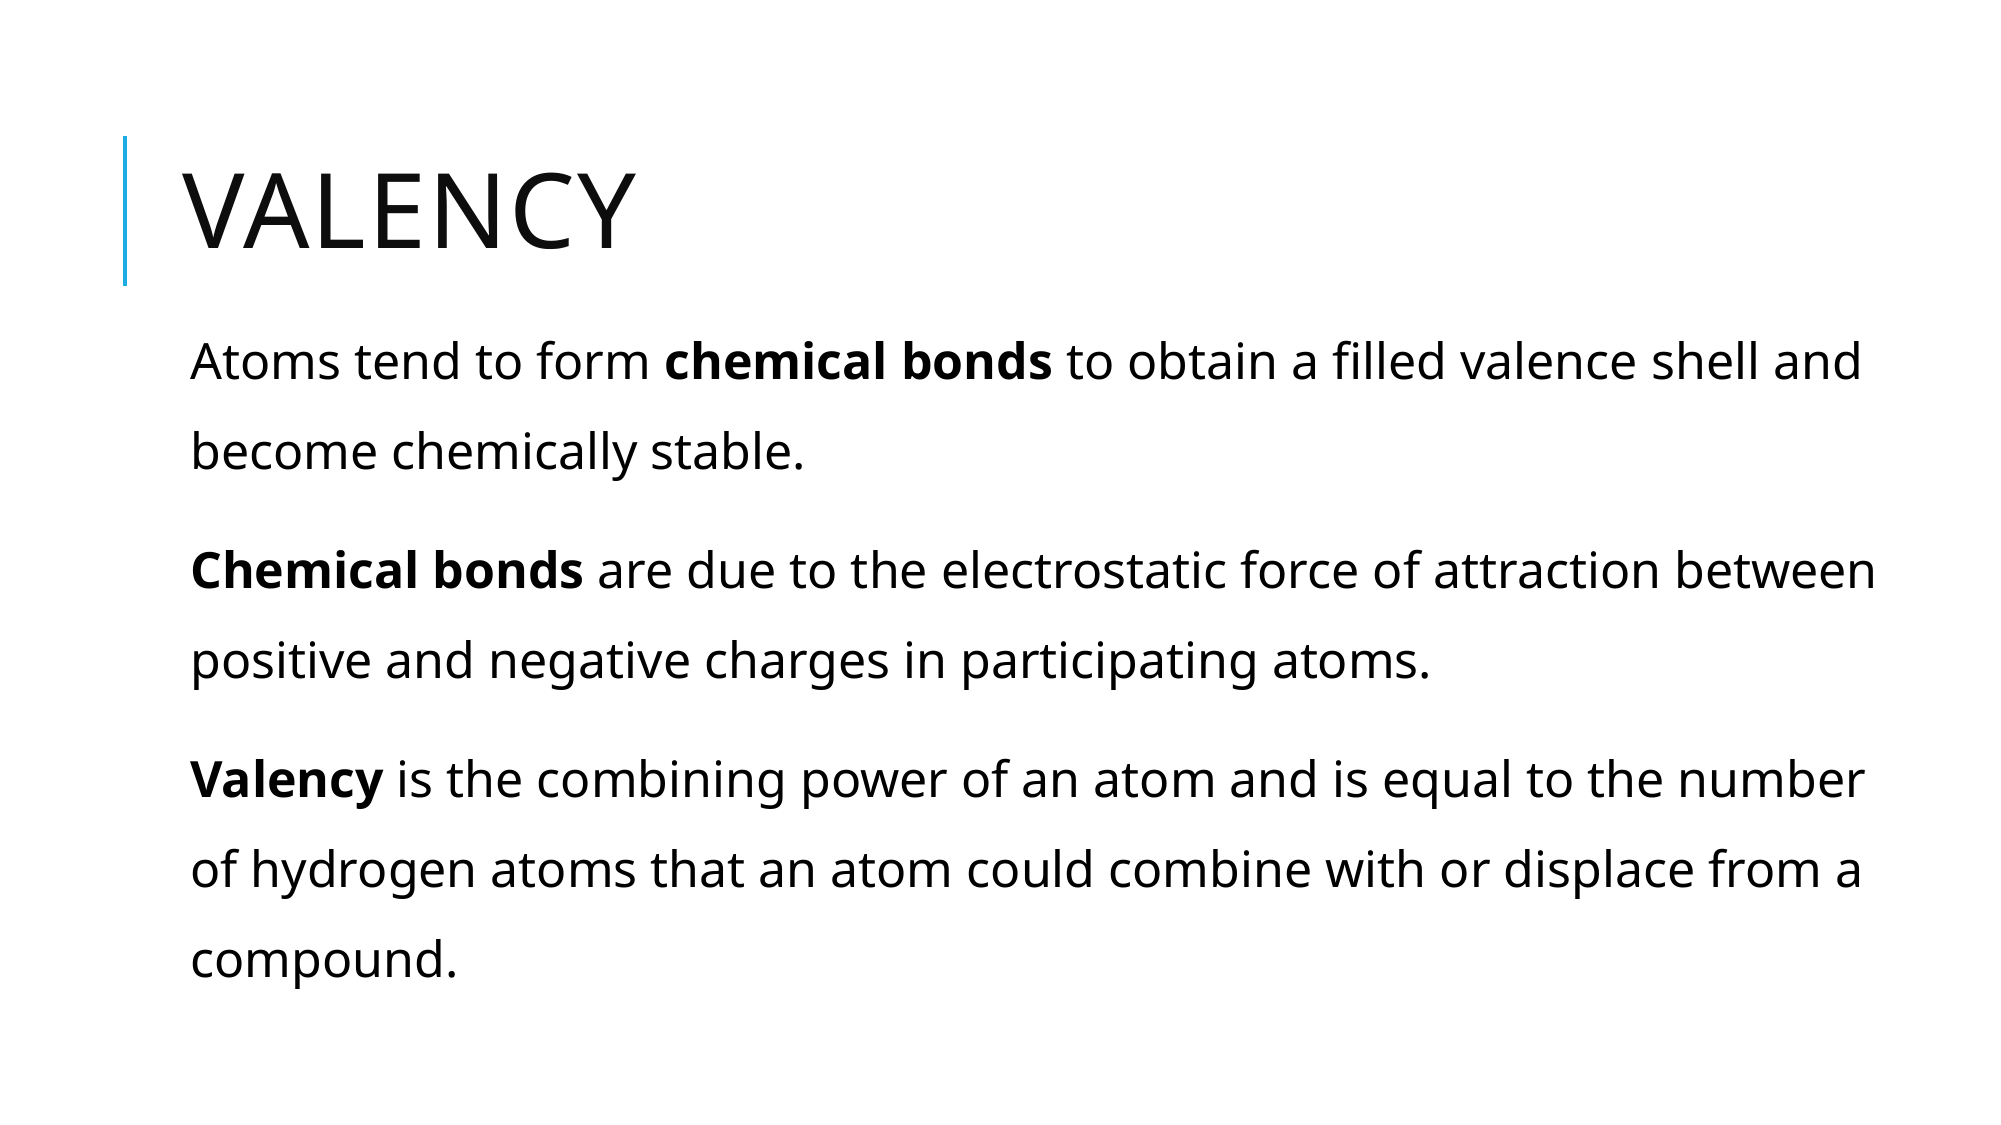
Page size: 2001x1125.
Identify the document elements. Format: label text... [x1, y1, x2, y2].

list Atoms tend to form chemical bonds to obtain a filled valence shell and become chemically stable. Chemical bonds are due to the electrostatic force of attraction between positive and negative charges in participating atoms. Valency is the combining power of an atom and is equal to the number of hydrogen atoms that an atom could combine with or displace from a compound. [168, 291, 1911, 1035]
title Valency [168, 96, 1763, 291]
